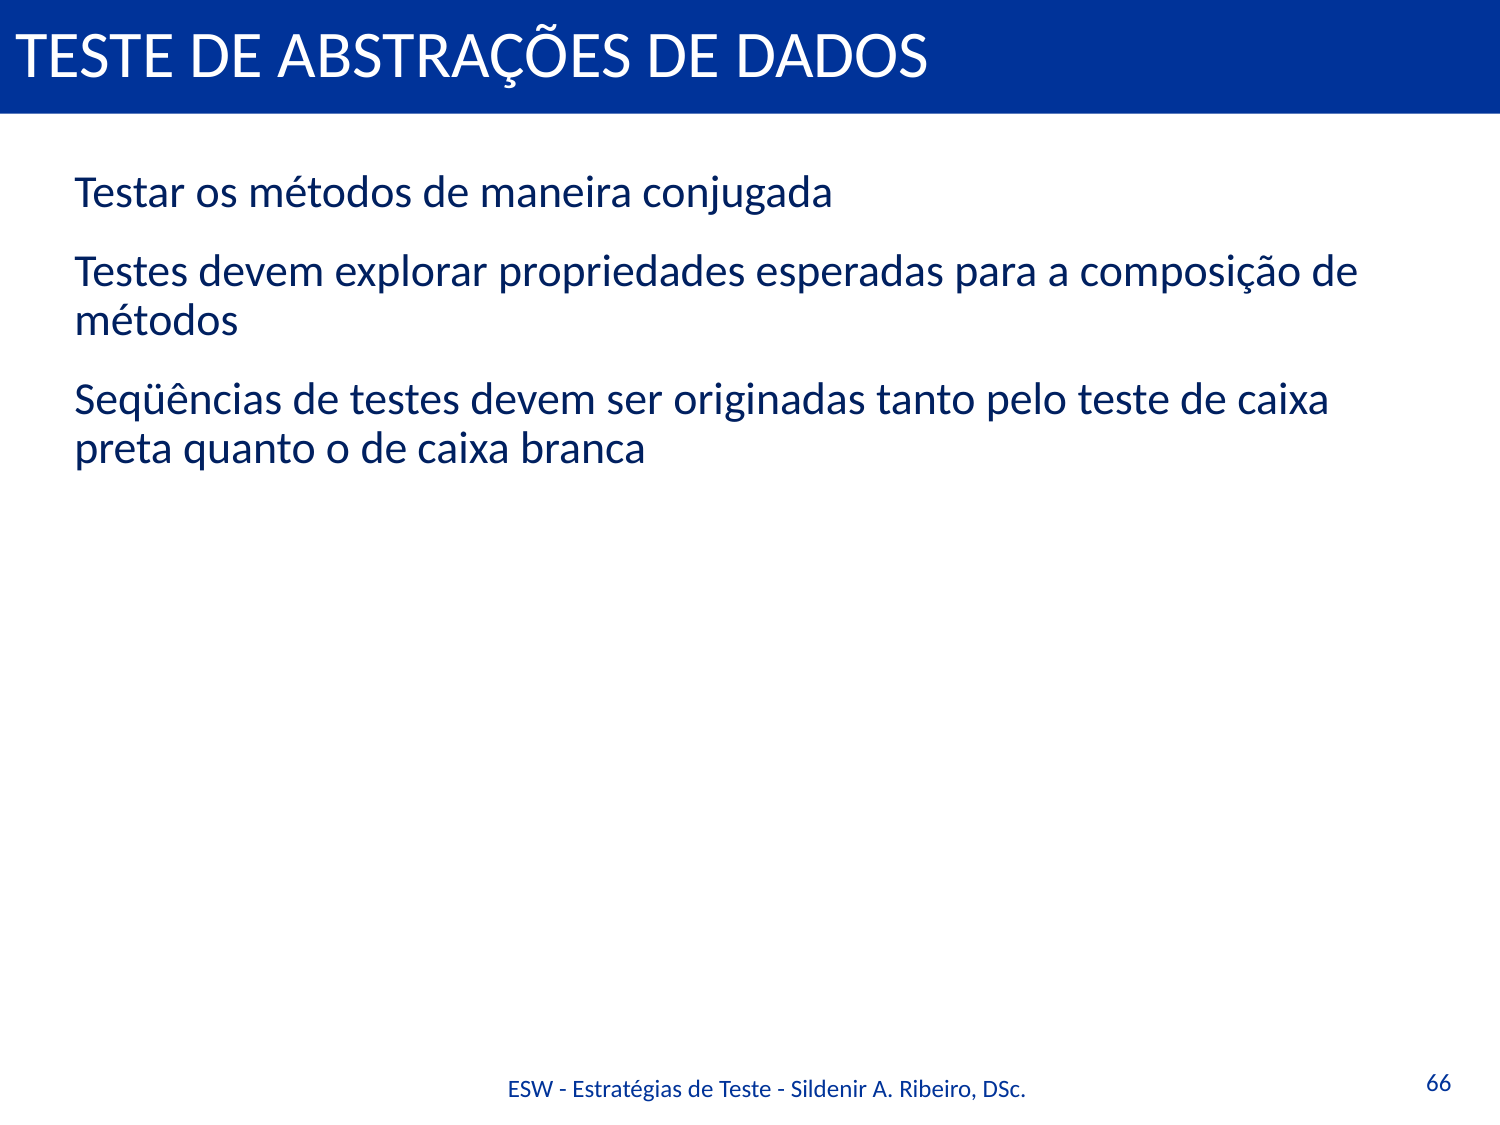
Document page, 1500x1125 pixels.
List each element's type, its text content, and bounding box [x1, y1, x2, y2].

list Testar os métodos de maneira conjugada Testes devem explorar propriedades esperadas para a composição de métodos Seqüências de testes devem ser originadas tanto pelo teste de caixa preta quanto o de caixa branca [29, 160, 1436, 1012]
slide_number 66 [1411, 1058, 1500, 1119]
footer ESW - Estratégias de Teste - Sildenir A. Ribeiro, DSc. [348, 1065, 1188, 1125]
title Teste de Abstrações de Dados [0, 0, 1500, 114]
